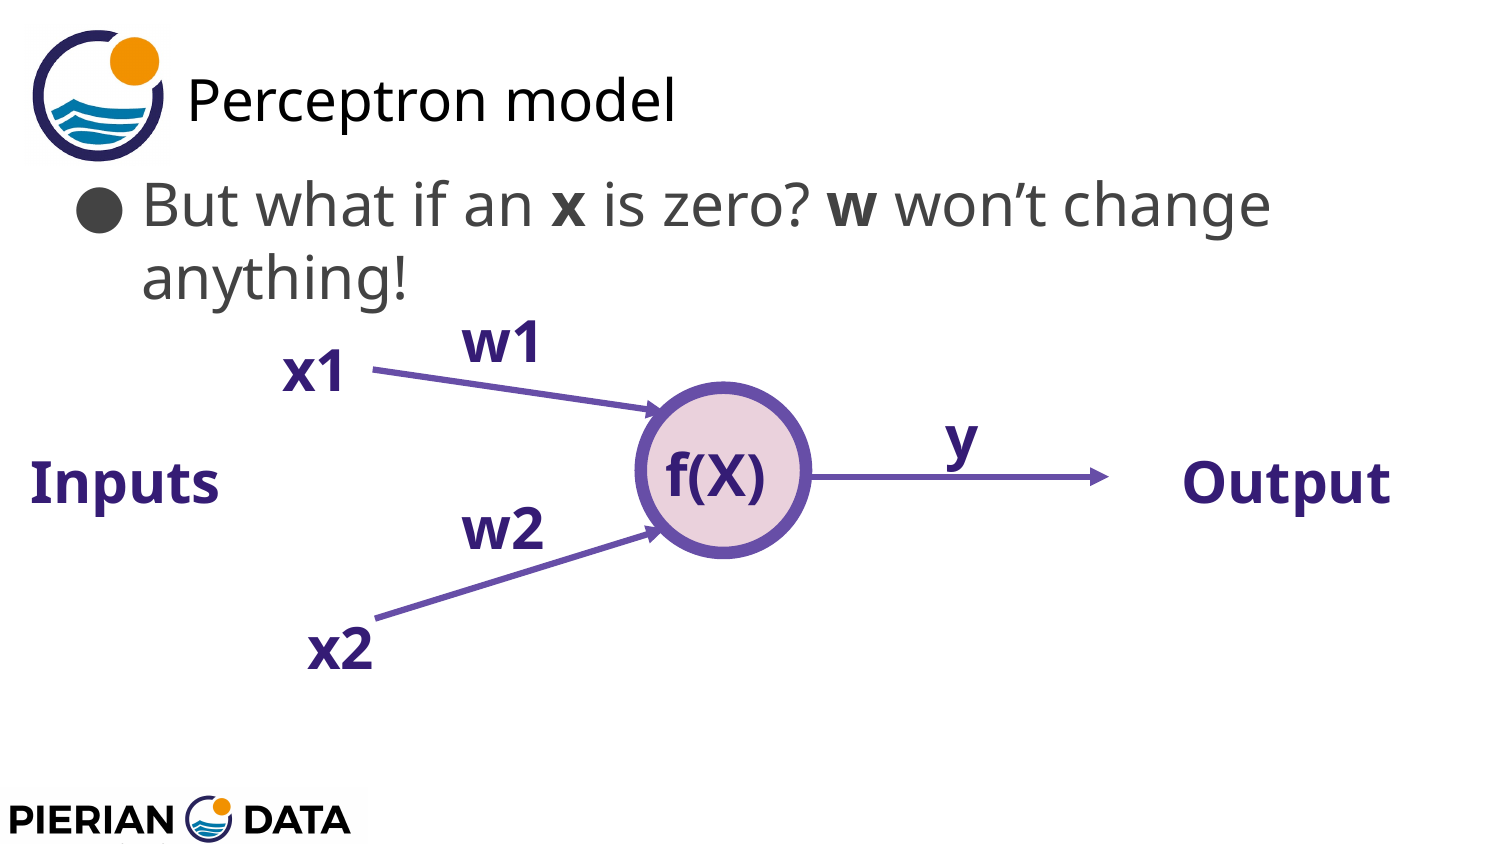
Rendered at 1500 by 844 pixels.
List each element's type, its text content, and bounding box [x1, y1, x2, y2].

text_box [374, 528, 666, 619]
list But what if an x is zero? w won’t change anything! [51, 151, 1476, 712]
text_box [655, 387, 792, 423]
title x2 [292, 596, 439, 691]
title Perceptron model [176, 48, 1449, 143]
title Inputs [15, 429, 366, 524]
title Output [1166, 429, 1500, 524]
text_box [640, 432, 650, 509]
text_box [797, 432, 807, 508]
picture [0, 787, 368, 844]
title x1 [267, 318, 414, 412]
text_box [372, 369, 666, 413]
picture [24, 24, 172, 167]
title f(X) [650, 423, 797, 518]
title y [930, 384, 1077, 476]
text_box [655, 518, 791, 553]
title w2 [446, 476, 593, 527]
title w1 [446, 288, 593, 367]
